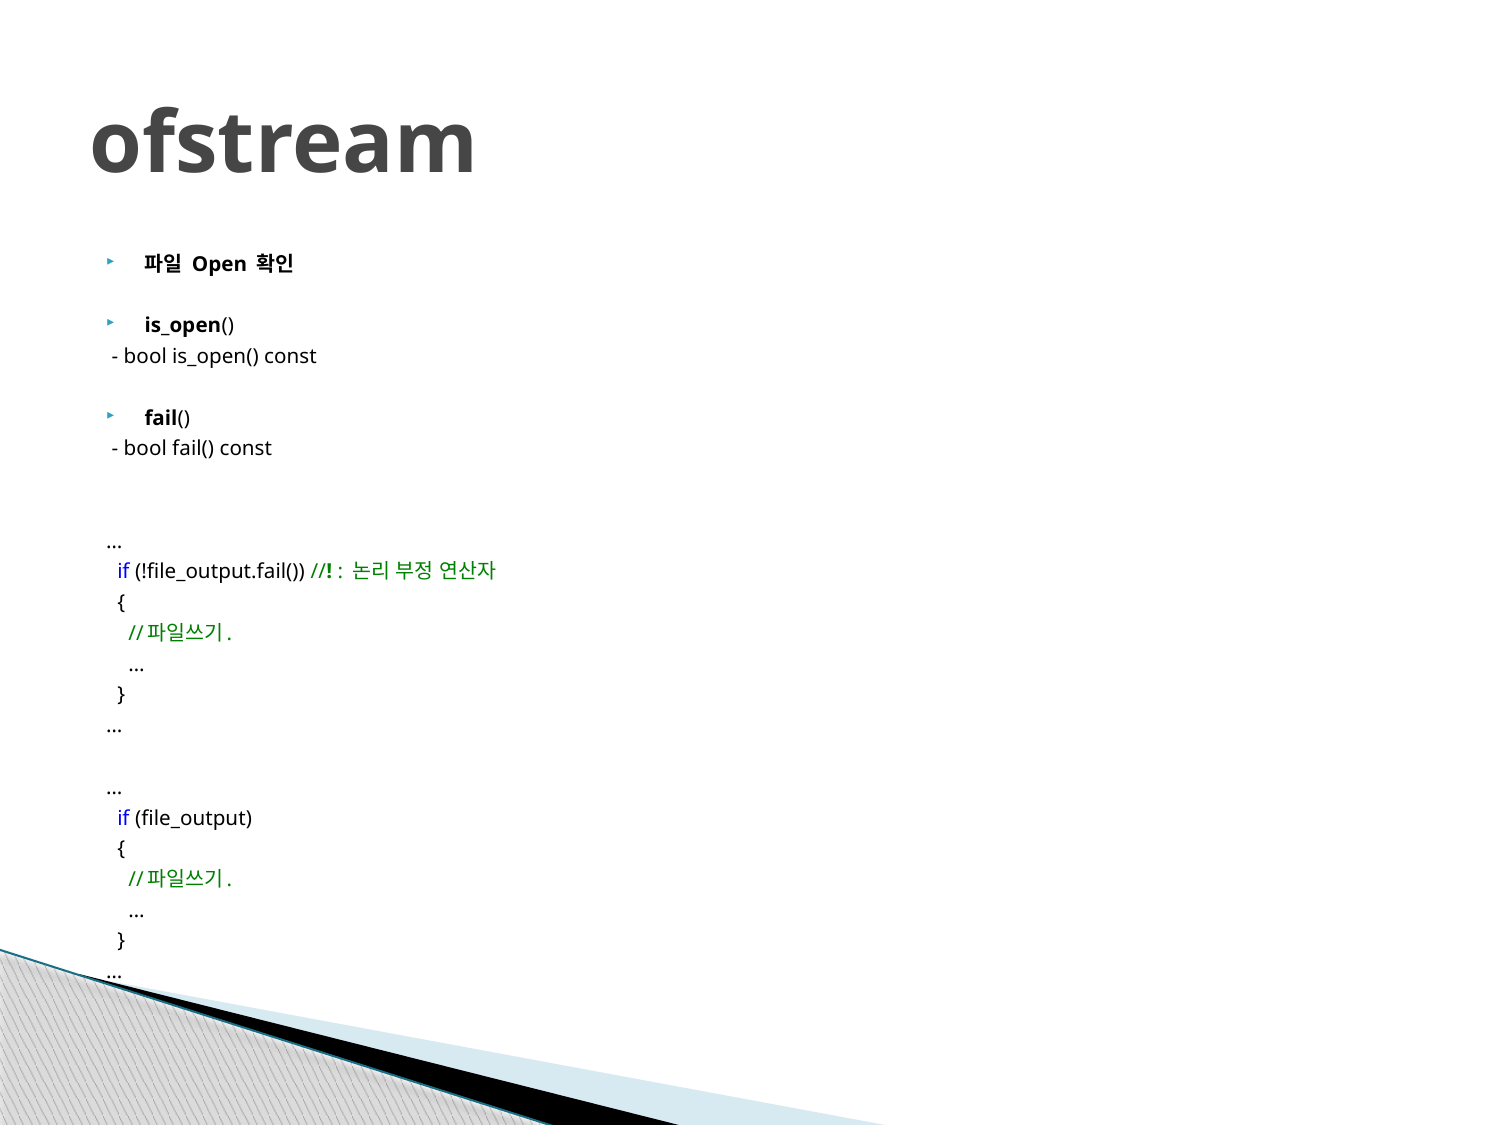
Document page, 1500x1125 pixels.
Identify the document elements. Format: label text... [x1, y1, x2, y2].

list 파일 Open 확인 is_open() - bool is_open() const fail() - bool fail() const … if (!file_output.fail()) //! : 논리 부정 연산자 { //파일쓰기. … } … … if (file_output) { //파일쓰기. … } … [75, 243, 1425, 997]
title ofstream [75, 45, 1425, 233]
